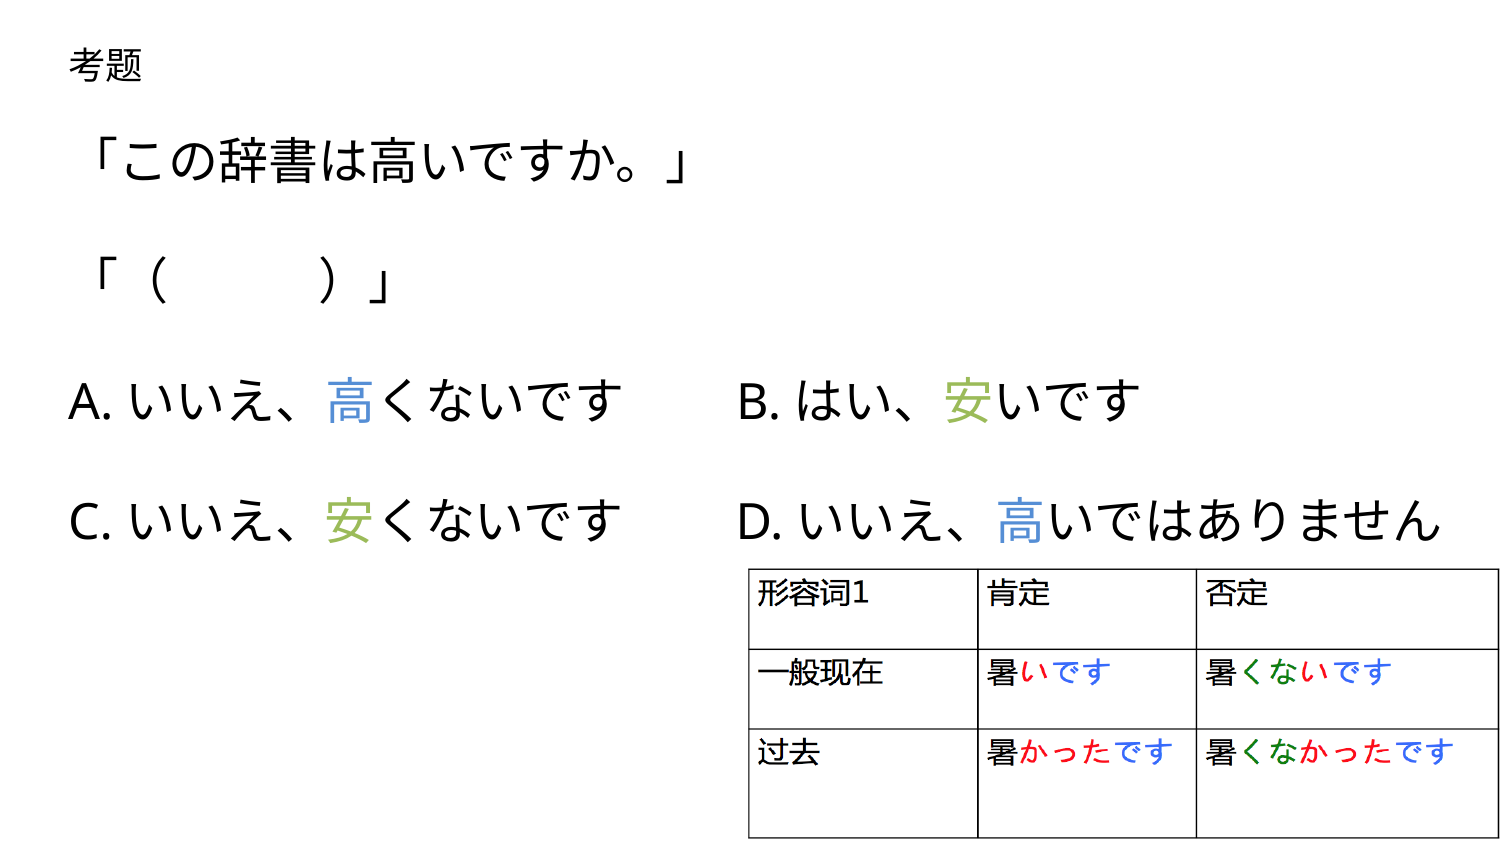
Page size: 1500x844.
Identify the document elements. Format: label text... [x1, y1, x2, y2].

text_box 考题 [53, 34, 253, 95]
text_box 「この辞書は高いですか。」 「（ ）」 A.いいえ、高くないです B.はい、安いです C.いいえ、安くないです D.いいえ、高いではありません [53, 122, 1459, 558]
picture [742, 561, 1500, 844]
